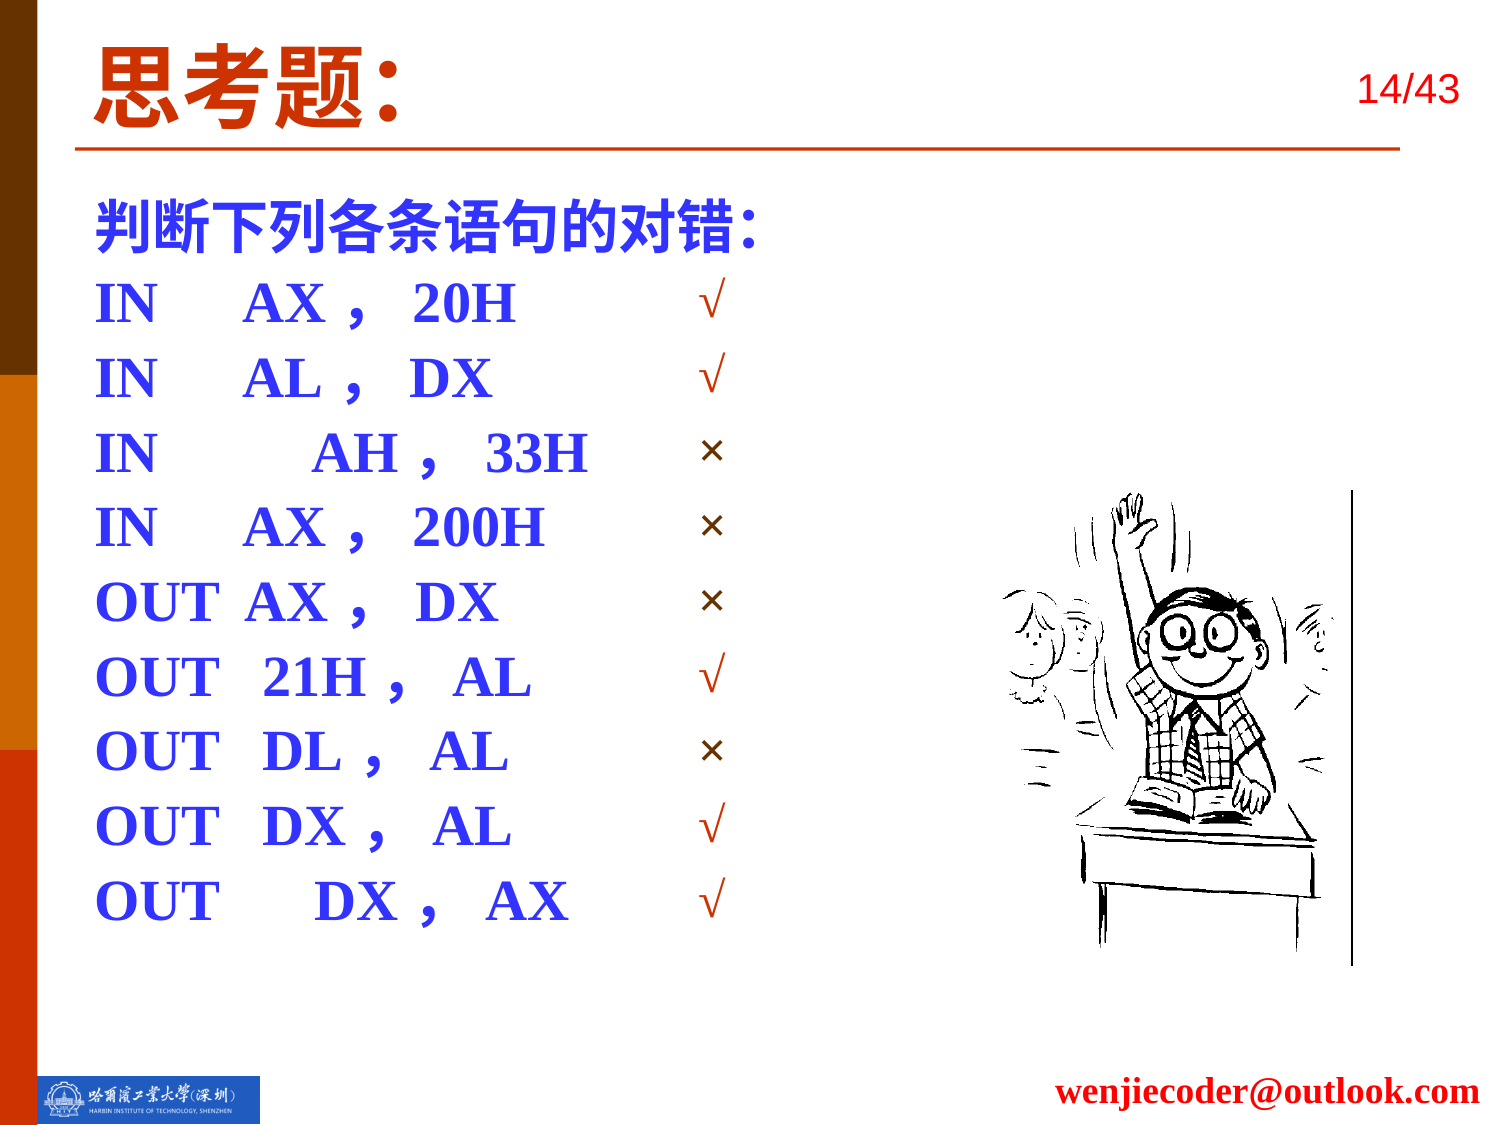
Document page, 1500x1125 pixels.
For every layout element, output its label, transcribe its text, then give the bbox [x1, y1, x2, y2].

title 思考题： [74, 0, 1426, 148]
text_box √ √ × × × √ × √ √ [683, 260, 796, 935]
picture [37, 1076, 260, 1124]
list 判断下列各条语句的对错： IN AX，20H IN AL，DX IN AH，33H IN AX，200H OUT AX，DX OUT 21H，AL OUT DL，AL OUT DX，AL OUT DX，AX [78, 190, 1430, 934]
picture [990, 490, 1353, 966]
